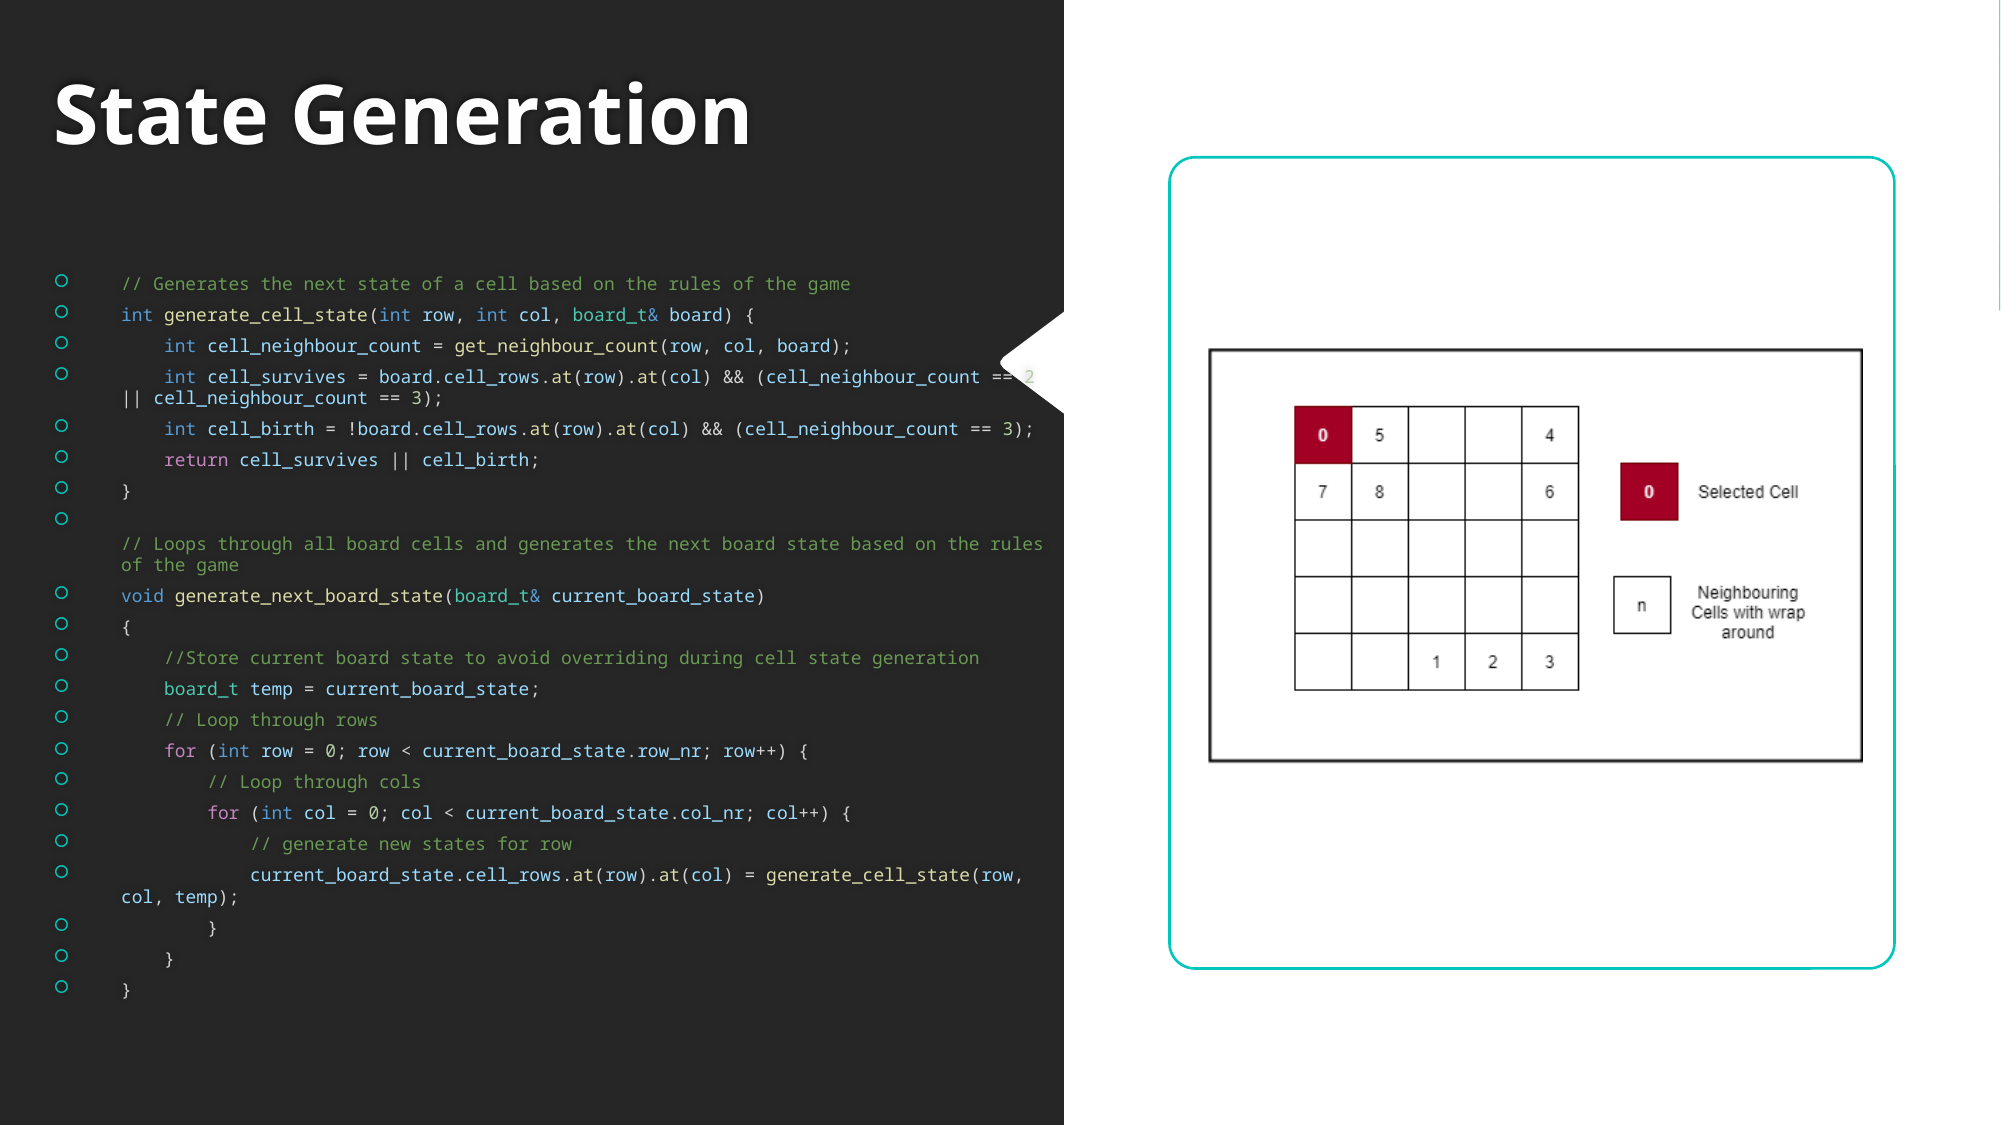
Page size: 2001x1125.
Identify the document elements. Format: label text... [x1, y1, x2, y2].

text_box [1168, 155, 1896, 970]
text_box [0, 0, 1066, 1125]
text_box // Generates the next state of a cell based on the rules of the game int generate_cell_state(int row, int col, board_t& board) { int cell_neighbour_count = get_neighbour_count(row, col, board); int cell_survives = board.cell_rows.at(row).at(col) && (cell_neighbour_count == 2 || cell_neighbour_count == 3); int cell_birth = !board.cell_rows.at(row).at(col) && (cell_neighbour_count == 3); return cell_survives || cell_birth; } // Loops through all board cells and generates the next board state based on the rules of the game void generate_next_board_state(board_t& current_board_state) { //Store current board state to avoid overriding during cell state generation board_t temp = current_board_state; // Loop through rows for (int row = 0; row < current_board_state.row_nr; row++) { // Loop through cols for (int col = 0; col < current_board_state.col_nr; col++) { // generate new states for row current_board_state.cell_rows.at(row).at(col) = generate_cell_state(row, col, temp); } } } [38, 258, 1064, 1014]
picture [1208, 348, 1863, 777]
title State Generation [38, 54, 866, 169]
text_box [1066, 0, 2000, 1125]
